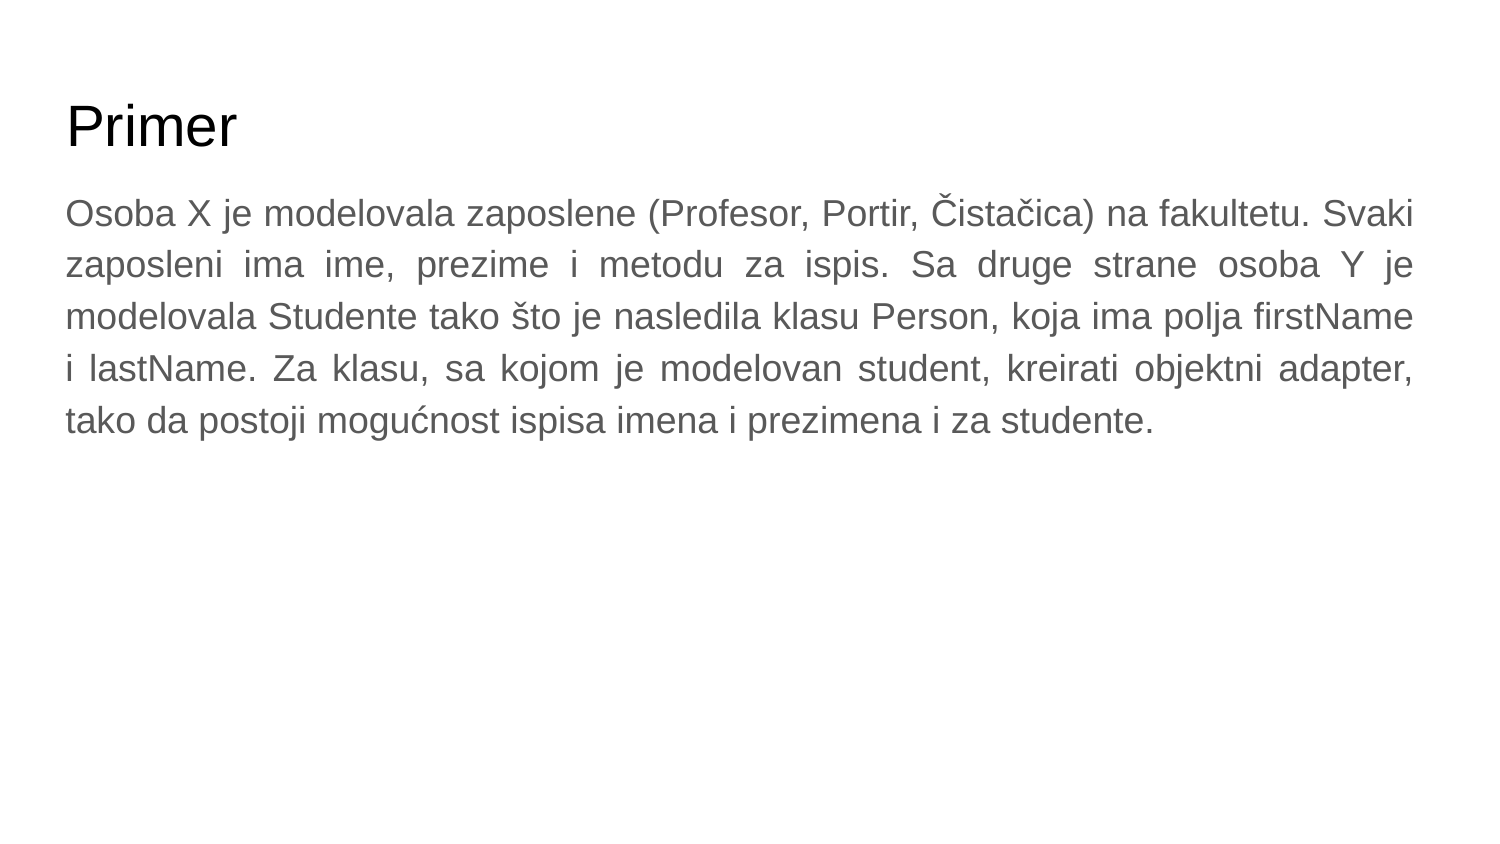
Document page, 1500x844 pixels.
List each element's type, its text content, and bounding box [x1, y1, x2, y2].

list Osoba X je modelovala zaposlene (Profesor, Portir, Čistačica) na fakultetu. Svaki zaposleni ima ime, prezime i metodu za ispis. Sa druge strane osoba Y je modelovala Studente tako što je nasledila klasu Person, koja ima polja firstName i lastName. Za klasu, sa kojom je modelovan student, kreirati objektni adapter, tako da postoji mogućnost ispisa imena i prezimena i za studente. [31, 166, 1430, 728]
title Primer [51, 72, 1449, 167]
